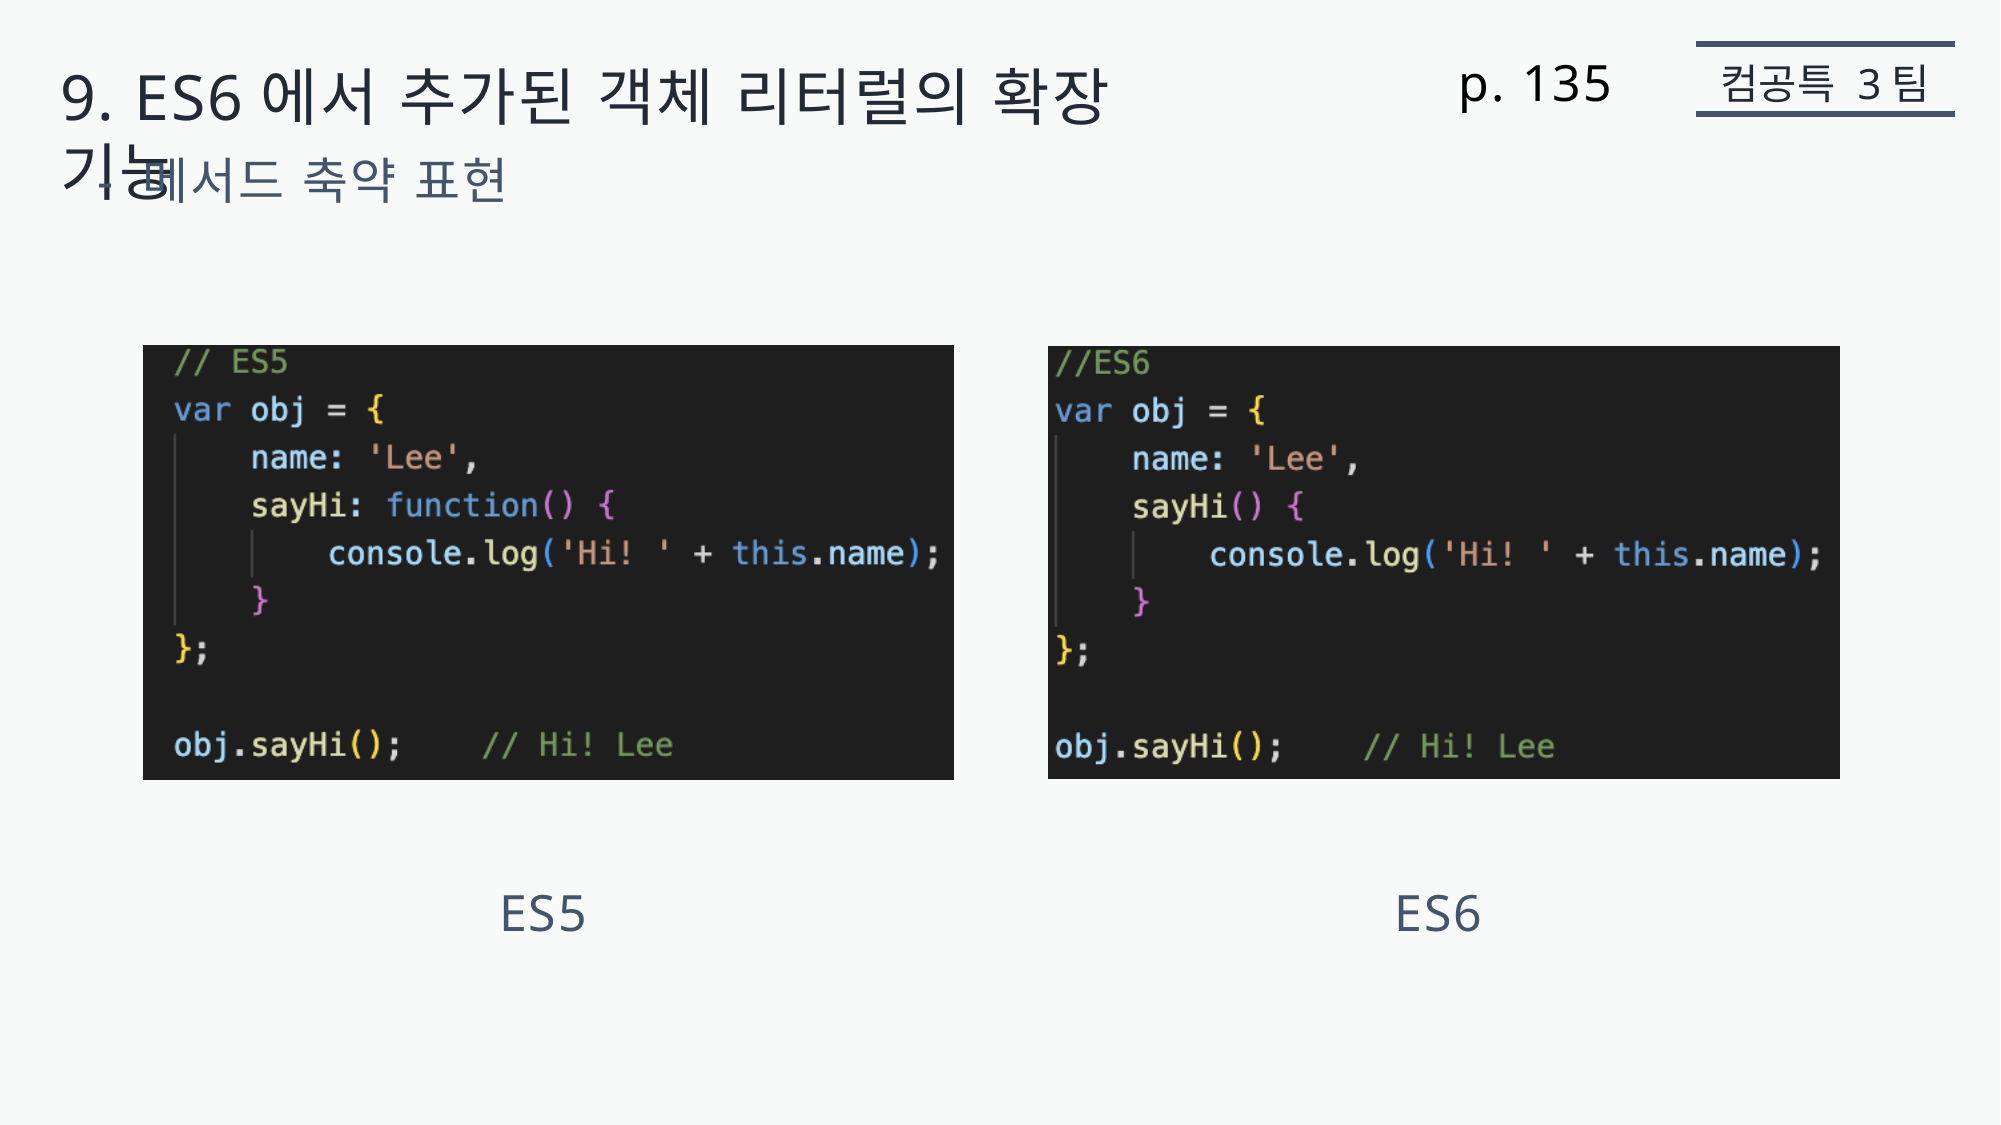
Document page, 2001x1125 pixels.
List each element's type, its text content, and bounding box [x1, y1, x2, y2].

text_box ES6 [1379, 874, 1508, 950]
text_box - 메서드 축약 표현 [82, 141, 563, 217]
text_box p. 135 [1443, 43, 1639, 119]
text_box 9. ES6에서 추가된 객체 리터럴의 확장 기능 [45, 50, 1263, 216]
text_box 컴공특 3팀 [1695, 50, 1955, 114]
picture [1048, 346, 1840, 779]
text_box ES5 [484, 874, 613, 950]
picture [143, 345, 954, 780]
